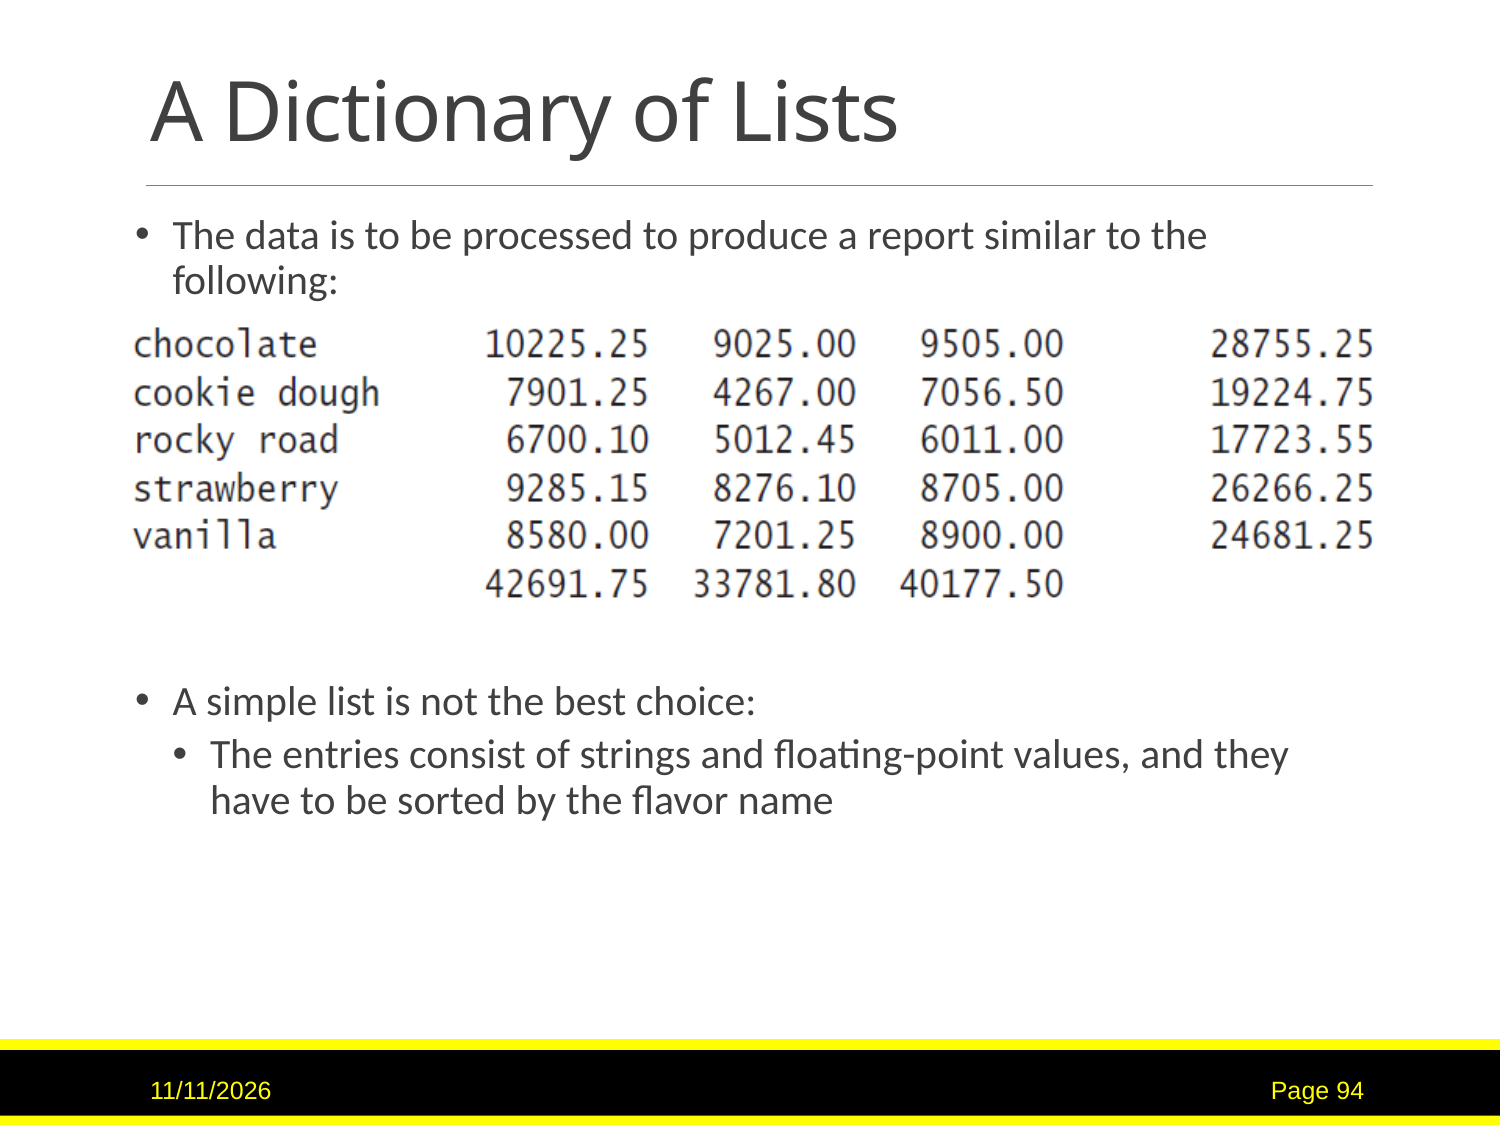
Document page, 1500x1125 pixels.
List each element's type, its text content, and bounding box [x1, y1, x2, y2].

picture [110, 311, 1397, 618]
slide_number Page 94 [1218, 1059, 1380, 1120]
text_box A simple list is not the best choice: The entries consist of strings and floating-point values, and they have to be sorted by the flavor name [135, 672, 1373, 856]
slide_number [135, 1059, 440, 1120]
title A Dictionary of Lists [135, 47, 1373, 167]
list The data is to be processed to produce a report similar to the following: [135, 205, 1373, 309]
